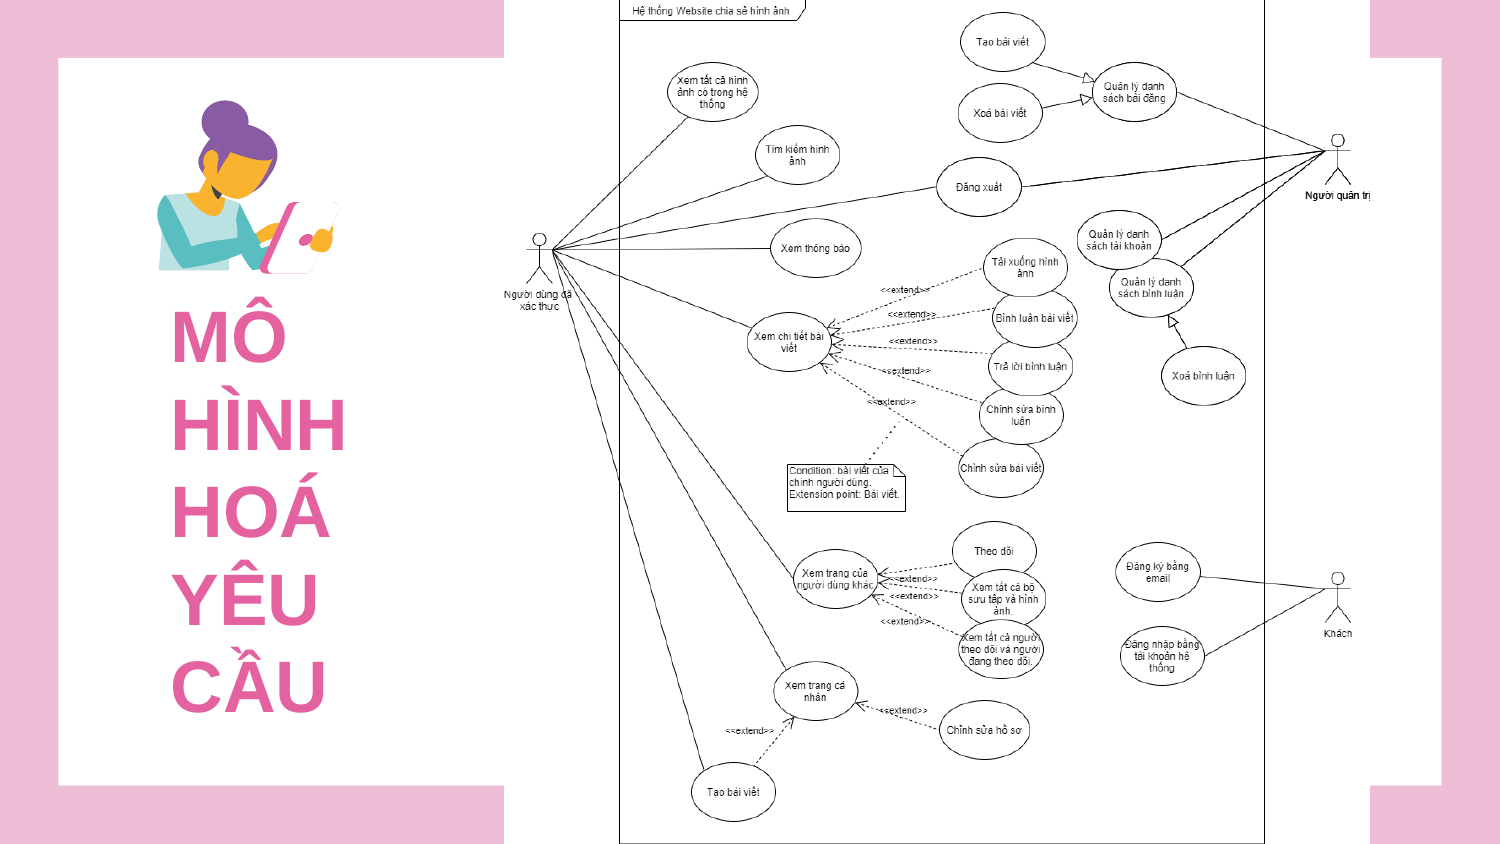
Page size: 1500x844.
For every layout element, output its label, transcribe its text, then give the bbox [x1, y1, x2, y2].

title MÔ HÌNH HOÁ YÊU CẦU [155, 274, 480, 738]
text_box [155, 100, 341, 274]
picture [504, 0, 1370, 844]
